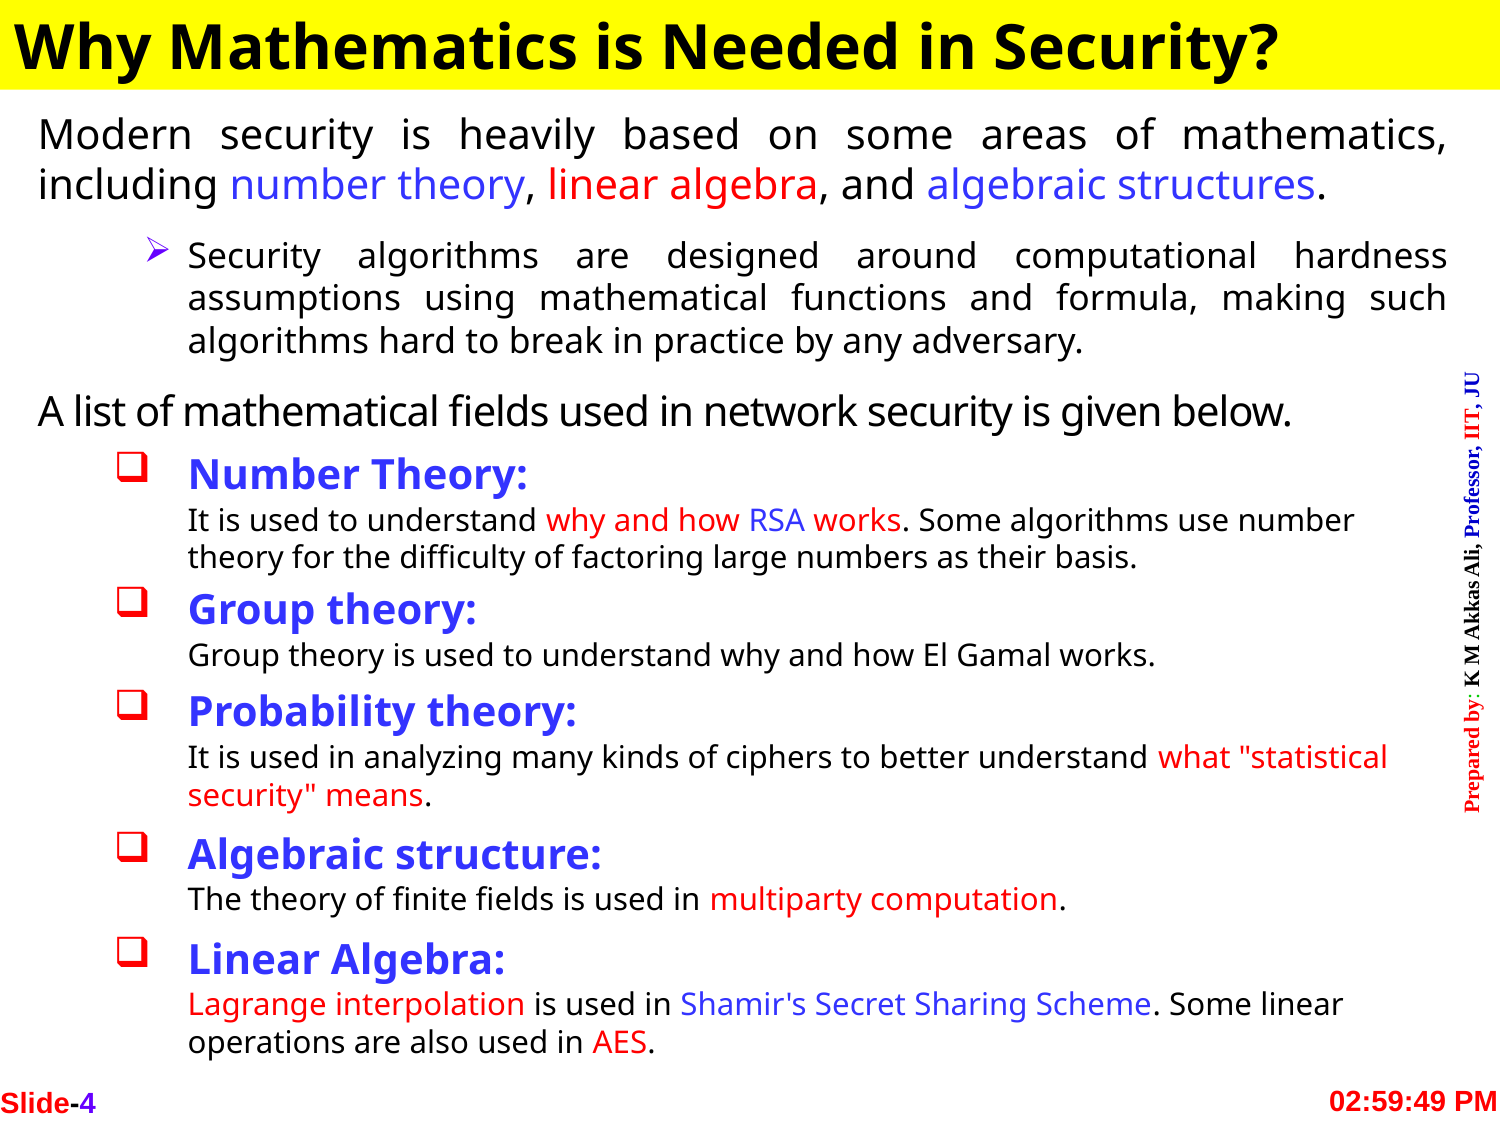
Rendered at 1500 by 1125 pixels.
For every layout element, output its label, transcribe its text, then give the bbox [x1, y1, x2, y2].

slide_number Slide-4 [0, 1076, 336, 1125]
text_box Why Mathematics is Needed in Security? [0, 0, 1500, 90]
text_box Modern security is heavily based on some areas of mathematics, including number theory, linear algebra, and algebraic structures. Security algorithms are designed around computational hardness assumptions using mathematical functions and formula, making such algorithms hard to break in practice by any adversary. A list of mathematical fields used in network security is given below. Number Theory: It is used to understand why and how RSA works. Some algorithms use number theory for the difficulty of factoring large numbers as their basis. Group theory: Group theory is used to understand why and how El Gamal works. Probability theory: It is used in analyzing many kinds of ciphers to better understand what "statistical security" means. Algebraic structure: The theory of finite fields is used in multiparty computation. Linear Algebra: Lagrange interpolation is used in Shamir's Secret Sharing Scheme. Some linear operations are also used in AES. [23, 100, 1463, 1068]
